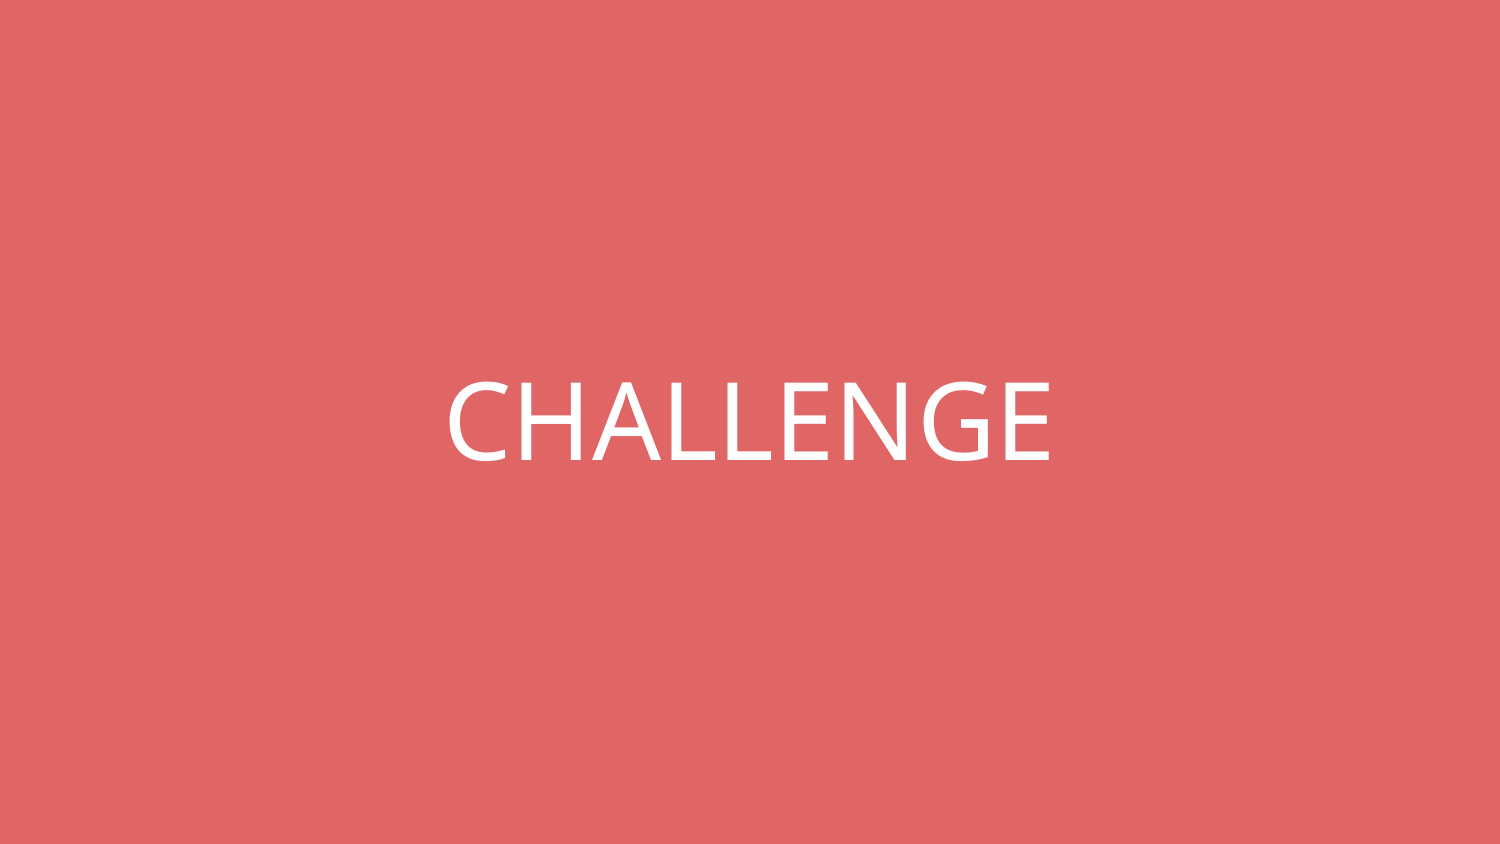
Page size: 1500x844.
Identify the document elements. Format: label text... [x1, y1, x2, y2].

title CHALLENGE [51, 346, 1449, 498]
